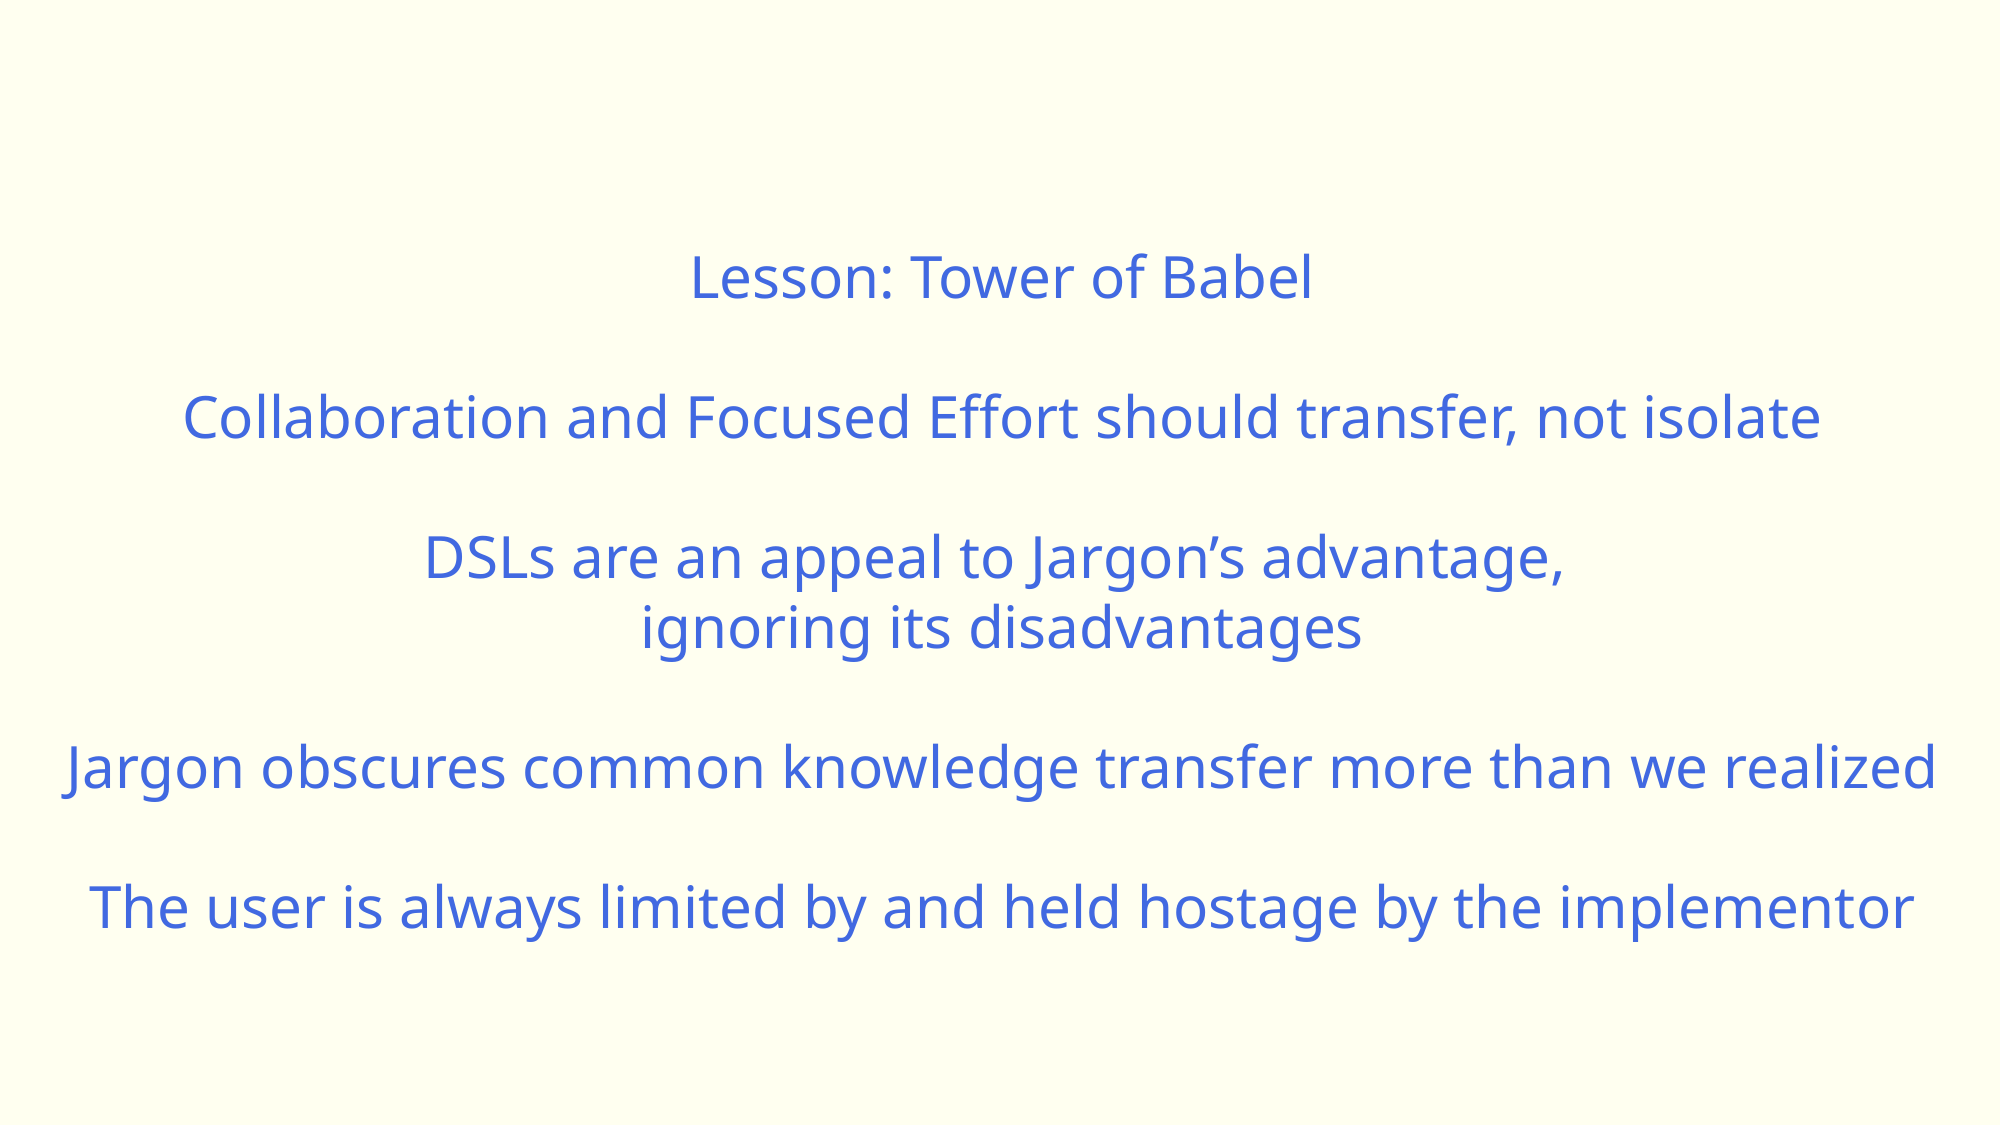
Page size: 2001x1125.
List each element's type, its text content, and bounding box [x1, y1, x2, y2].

list Lesson: Tower of Babel Collaboration and Focused Effort should transfer, not isolate DSLs are an appeal to Jargon’s advantage, ignoring its disadvantages Jargon obscures common knowledge transfer more than we realized The user is always limited by and held hostage by the implementor [31, 29, 1974, 1020]
